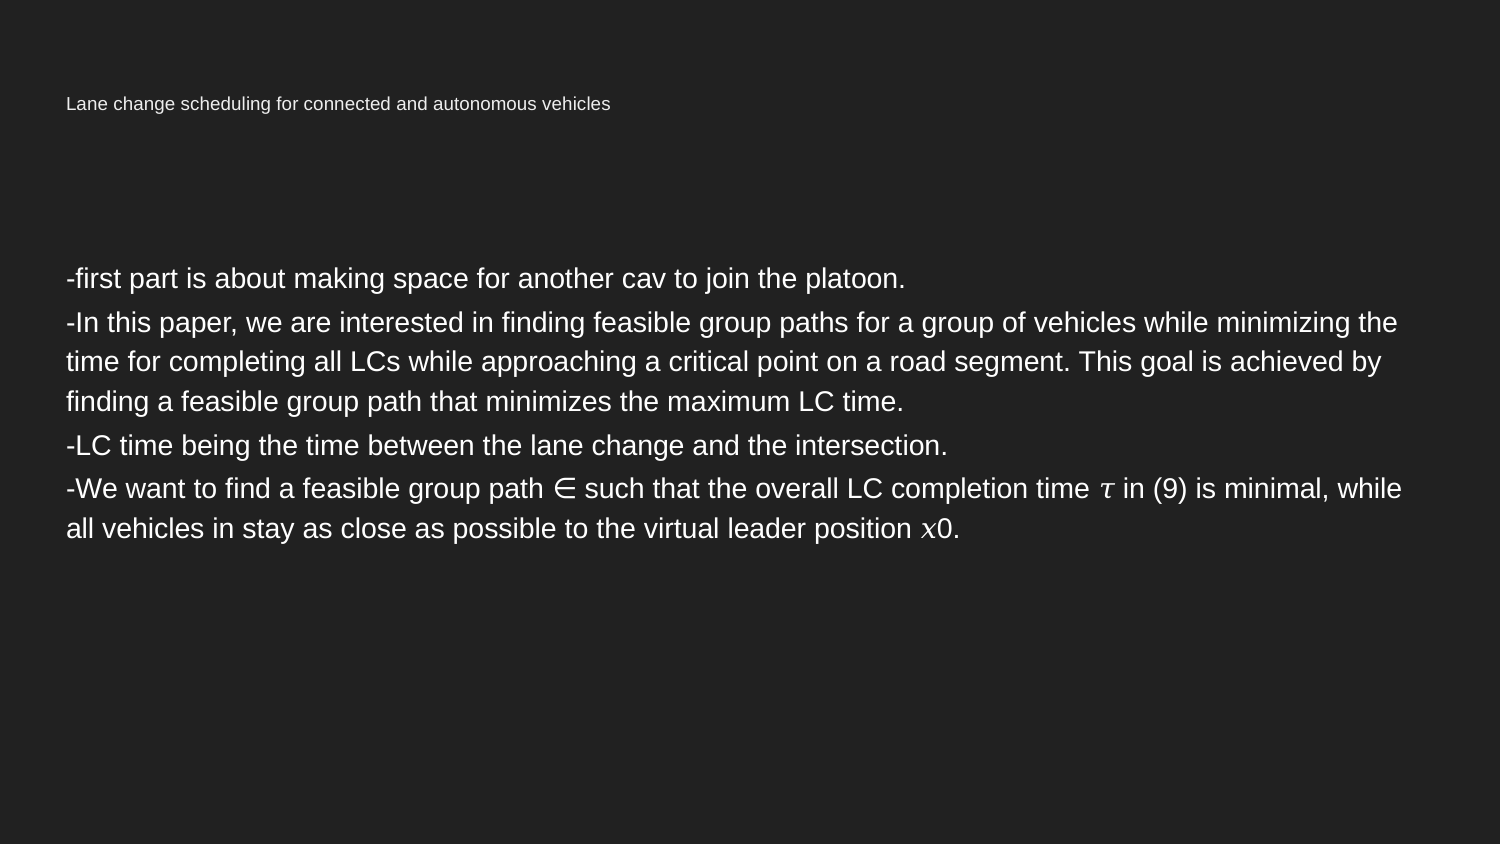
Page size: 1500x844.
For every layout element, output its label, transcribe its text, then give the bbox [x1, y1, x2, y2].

title Lane change scheduling for connected and autonomous vehicles [51, 72, 1449, 167]
list -first part is about making space for another cav to join the platoon. -In this paper, we are interested in finding feasible group paths for a group of vehicles while minimizing the time for completing all LCs while approaching a critical point on a road segment. This goal is achieved by finding a feasible group path that minimizes the maximum LC time. -LC time being the time between the lane change and the intersection. -We want to find a feasible group path ∈ such that the overall LC completion time 𝜏 in (9) is minimal, while all vehicles in stay as close as possible to the virtual leader position 𝑥0. [51, 240, 1449, 750]
